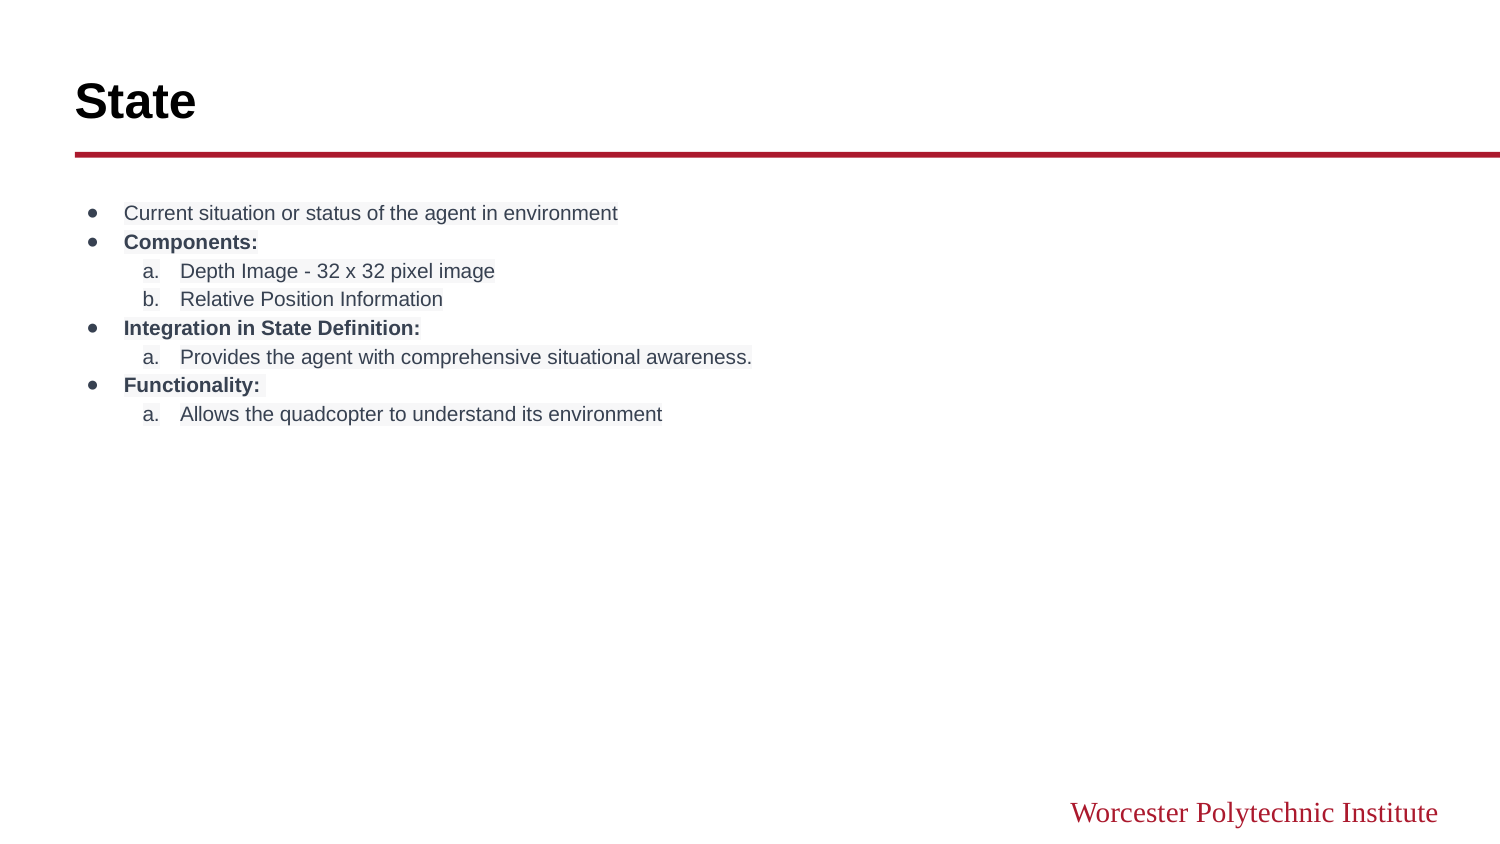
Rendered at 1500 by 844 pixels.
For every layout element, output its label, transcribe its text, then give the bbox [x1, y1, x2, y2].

text_box State [63, 57, 1138, 140]
list Current situation or status of the agent in environment Components: Depth Image - 32 x 32 pixel image Relative Position Information Integration in State Definition: Provides the agent with comprehensive situational awareness. Functionality: Allows the quadcopter to understand its environment [56, 140, 1069, 674]
